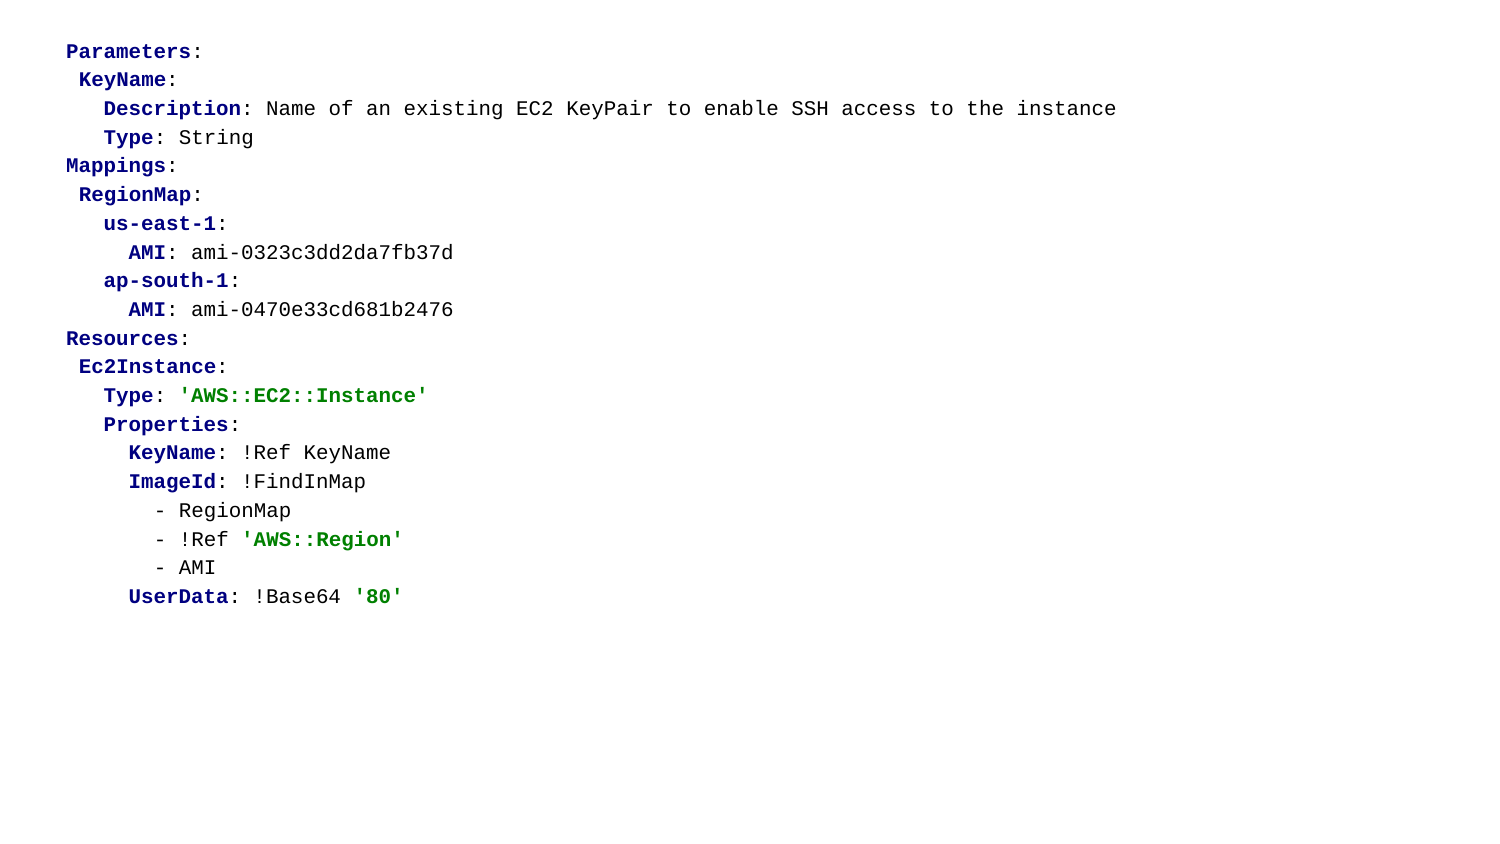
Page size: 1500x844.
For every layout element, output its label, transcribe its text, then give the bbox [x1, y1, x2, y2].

list Parameters: KeyName: Description: Name of an existing EC2 KeyPair to enable SSH access to the instance Type: String Mappings: RegionMap: us-east-1: AMI: ami-0323c3dd2da7fb37d ap-south-1: AMI: ami-0470e33cd681b2476 Resources: Ec2Instance: Type: 'AWS::EC2::Instance' Properties: KeyName: !Ref KeyName ImageId: !FindInMap - RegionMap - !Ref 'AWS::Region' - AMI UserData: !Base64 '80' [51, 18, 1449, 830]
